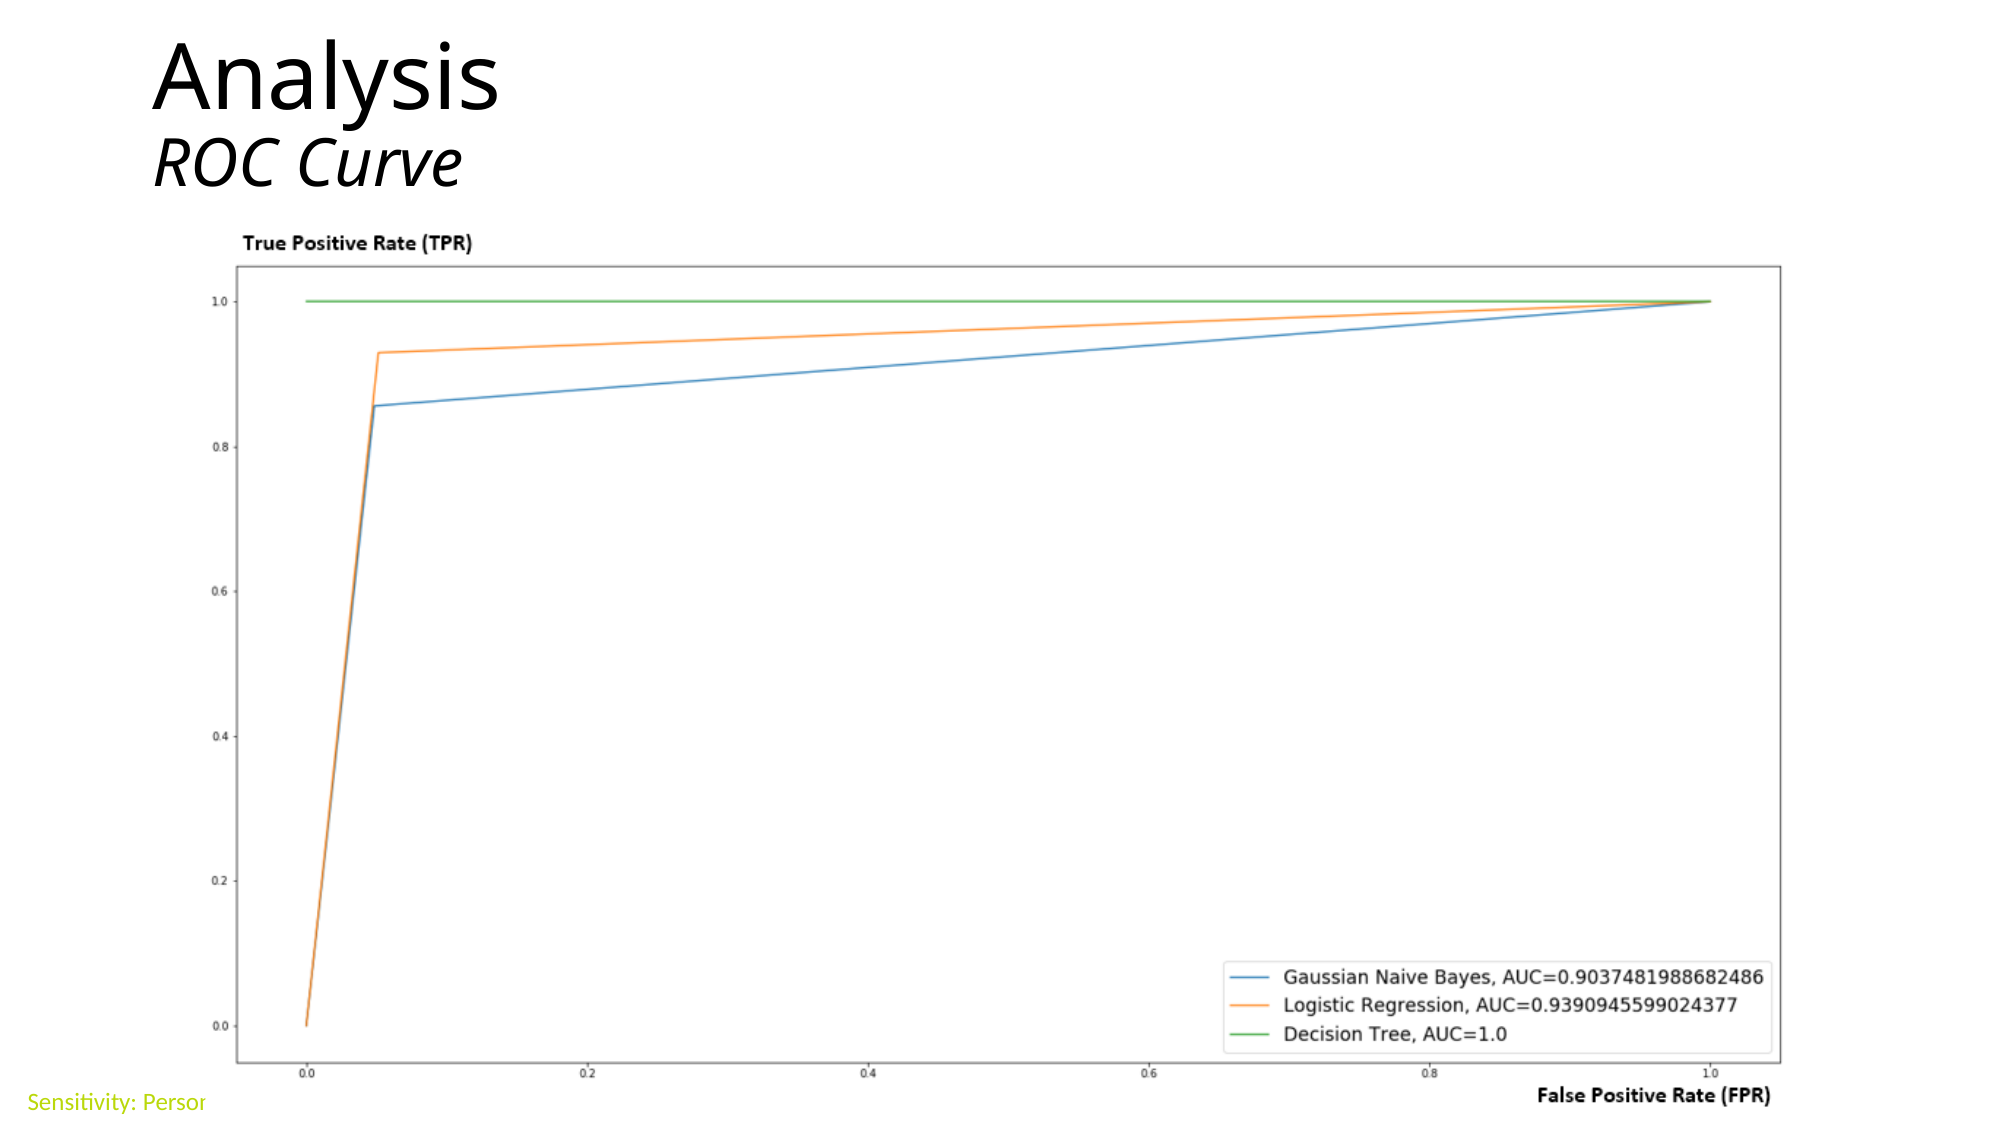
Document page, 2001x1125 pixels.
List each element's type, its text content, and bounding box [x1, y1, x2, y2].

picture [205, 224, 1795, 1116]
title Analysis ROC Curve [137, 6, 1863, 225]
